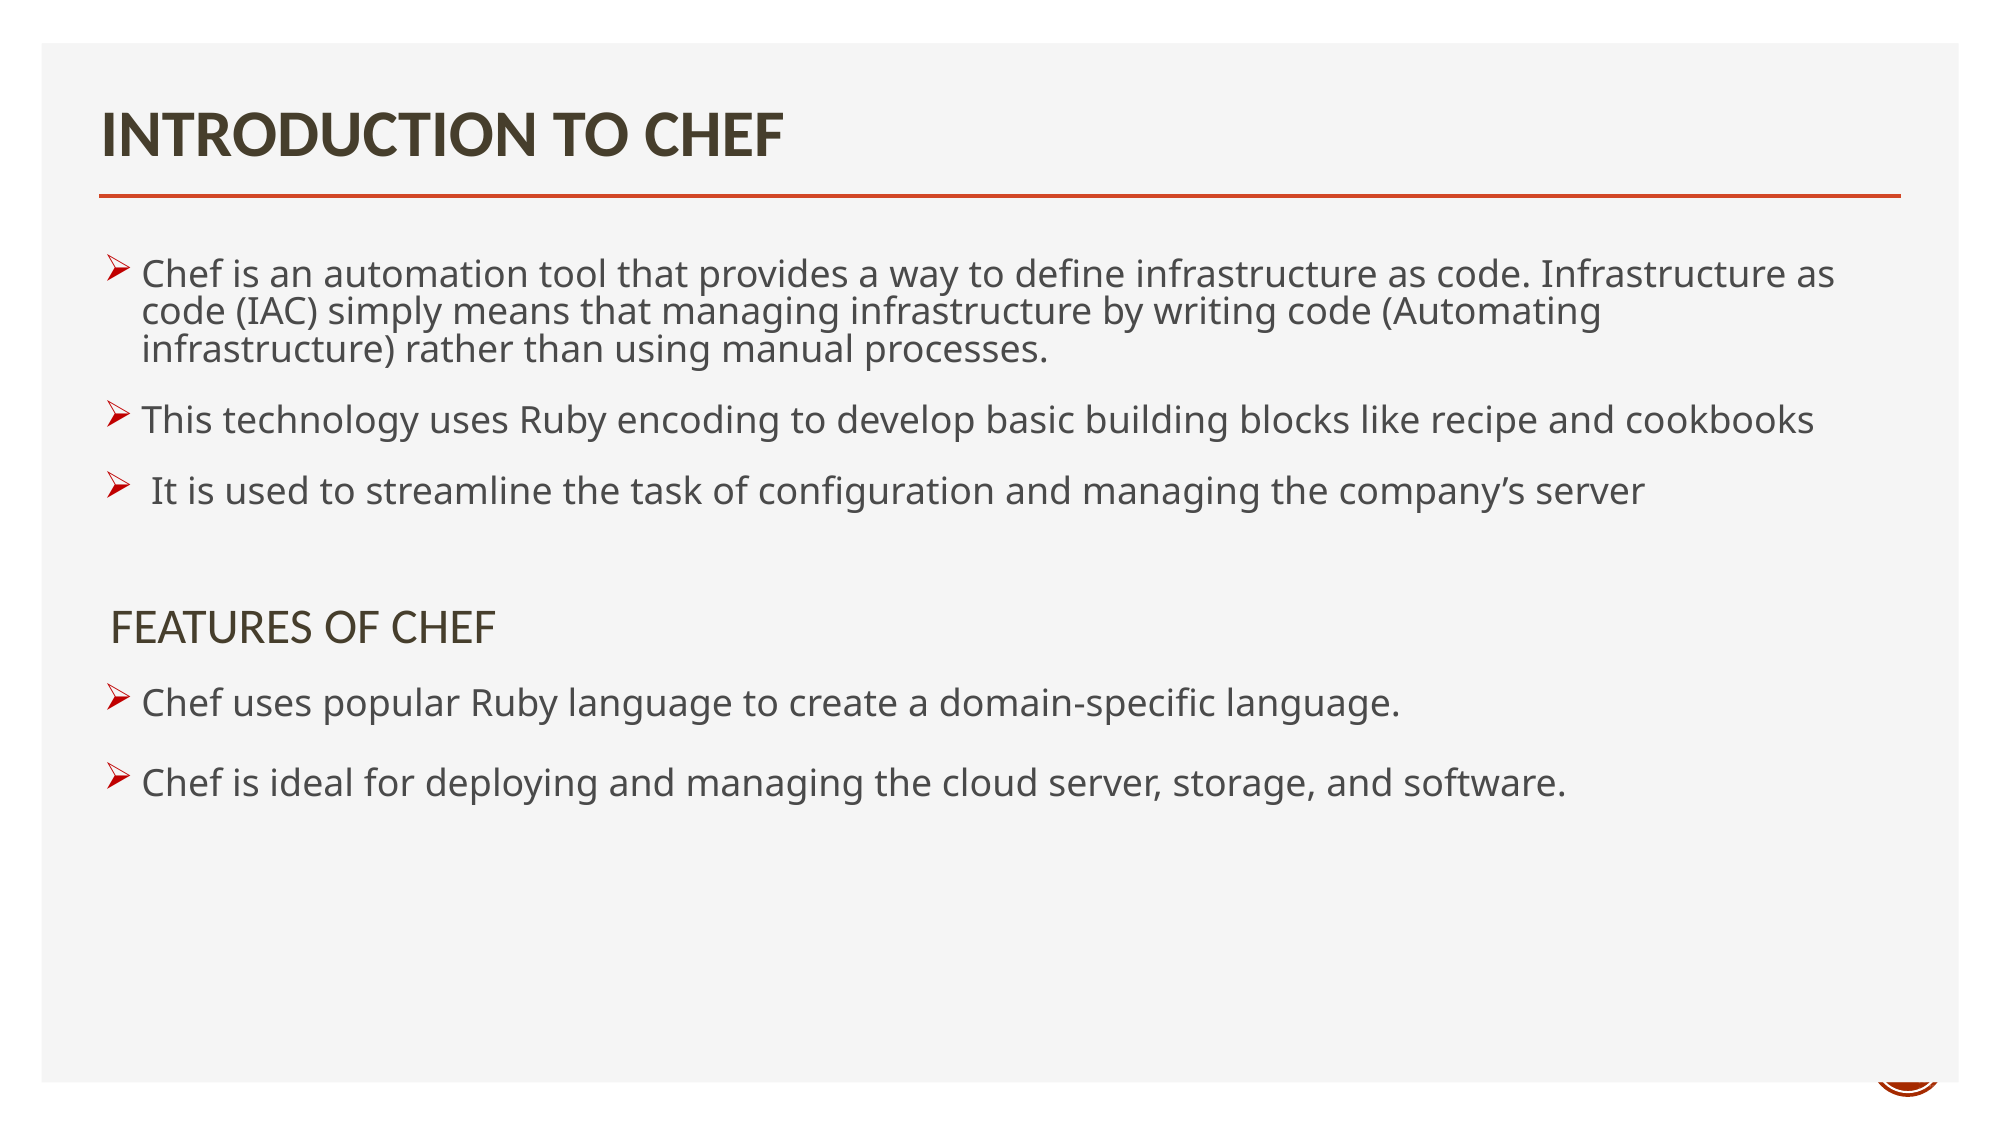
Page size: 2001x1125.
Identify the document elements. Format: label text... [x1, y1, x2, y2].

title Introduction To Chef [85, 73, 1214, 179]
text_box Chef is an automation tool that provides a way to define infrastructure as code. Infrastructure as code (IAC) simply means that managing infrastructure by writing code (Automating infrastructure) rather than using manual processes. This technology uses Ruby encoding to develop basic building blocks like recipe and cookbooks It is used to streamline the task of configuration and managing the company’s server FEATURES OF CHEF Chef uses popular Ruby language to create a domain-specific language. Chef is ideal for deploying and managing the cloud server, storage, and software. [88, 250, 1865, 886]
